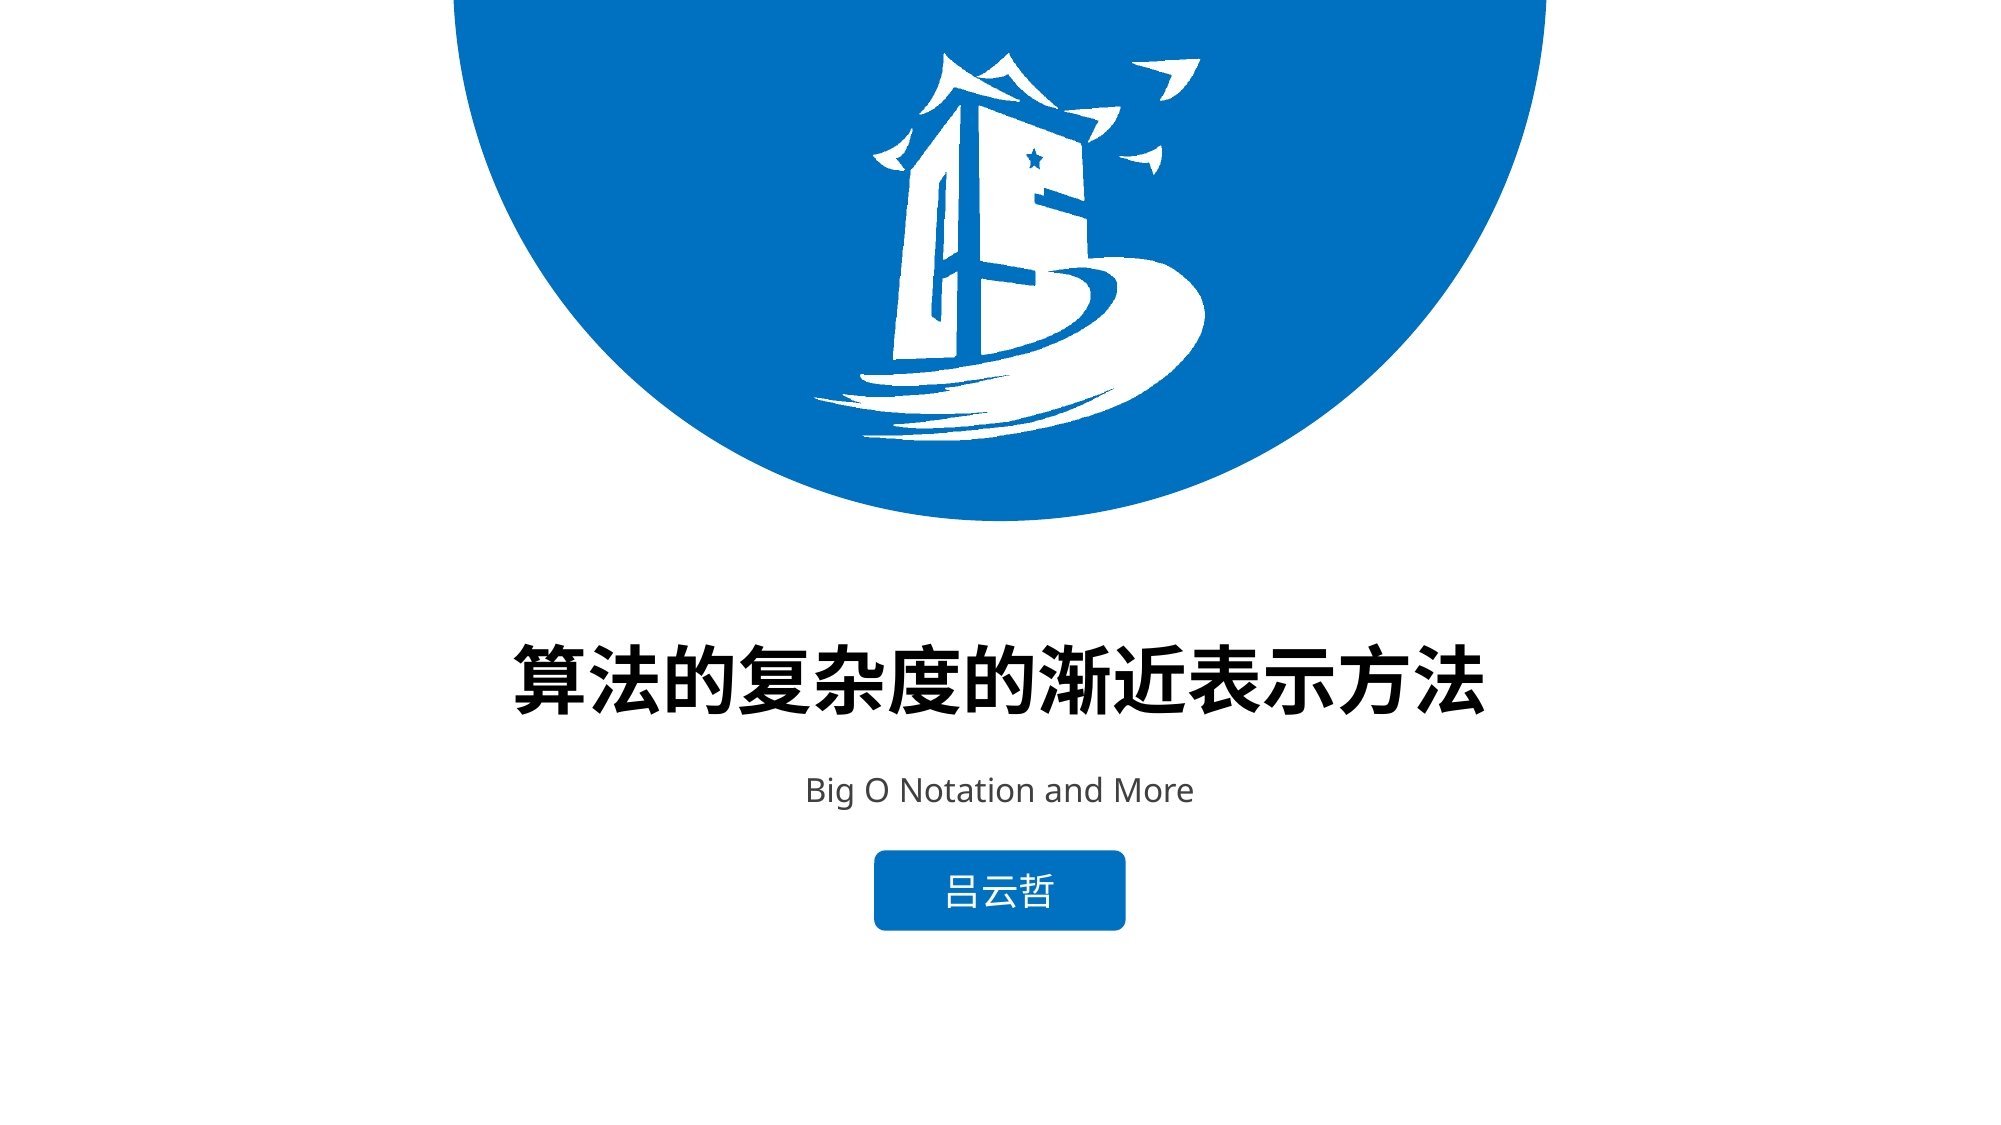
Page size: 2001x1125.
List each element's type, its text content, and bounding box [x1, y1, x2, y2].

text_box [452, 0, 704, 436]
picture [704, 0, 1296, 491]
text_box Big O Notation and More [667, 761, 1333, 817]
text_box [817, 491, 1183, 523]
text_box [1296, 0, 1548, 436]
text_box 吕云哲 [873, 849, 1127, 932]
text_box 算法的复杂度的渐近表示方法 [497, 625, 1503, 841]
